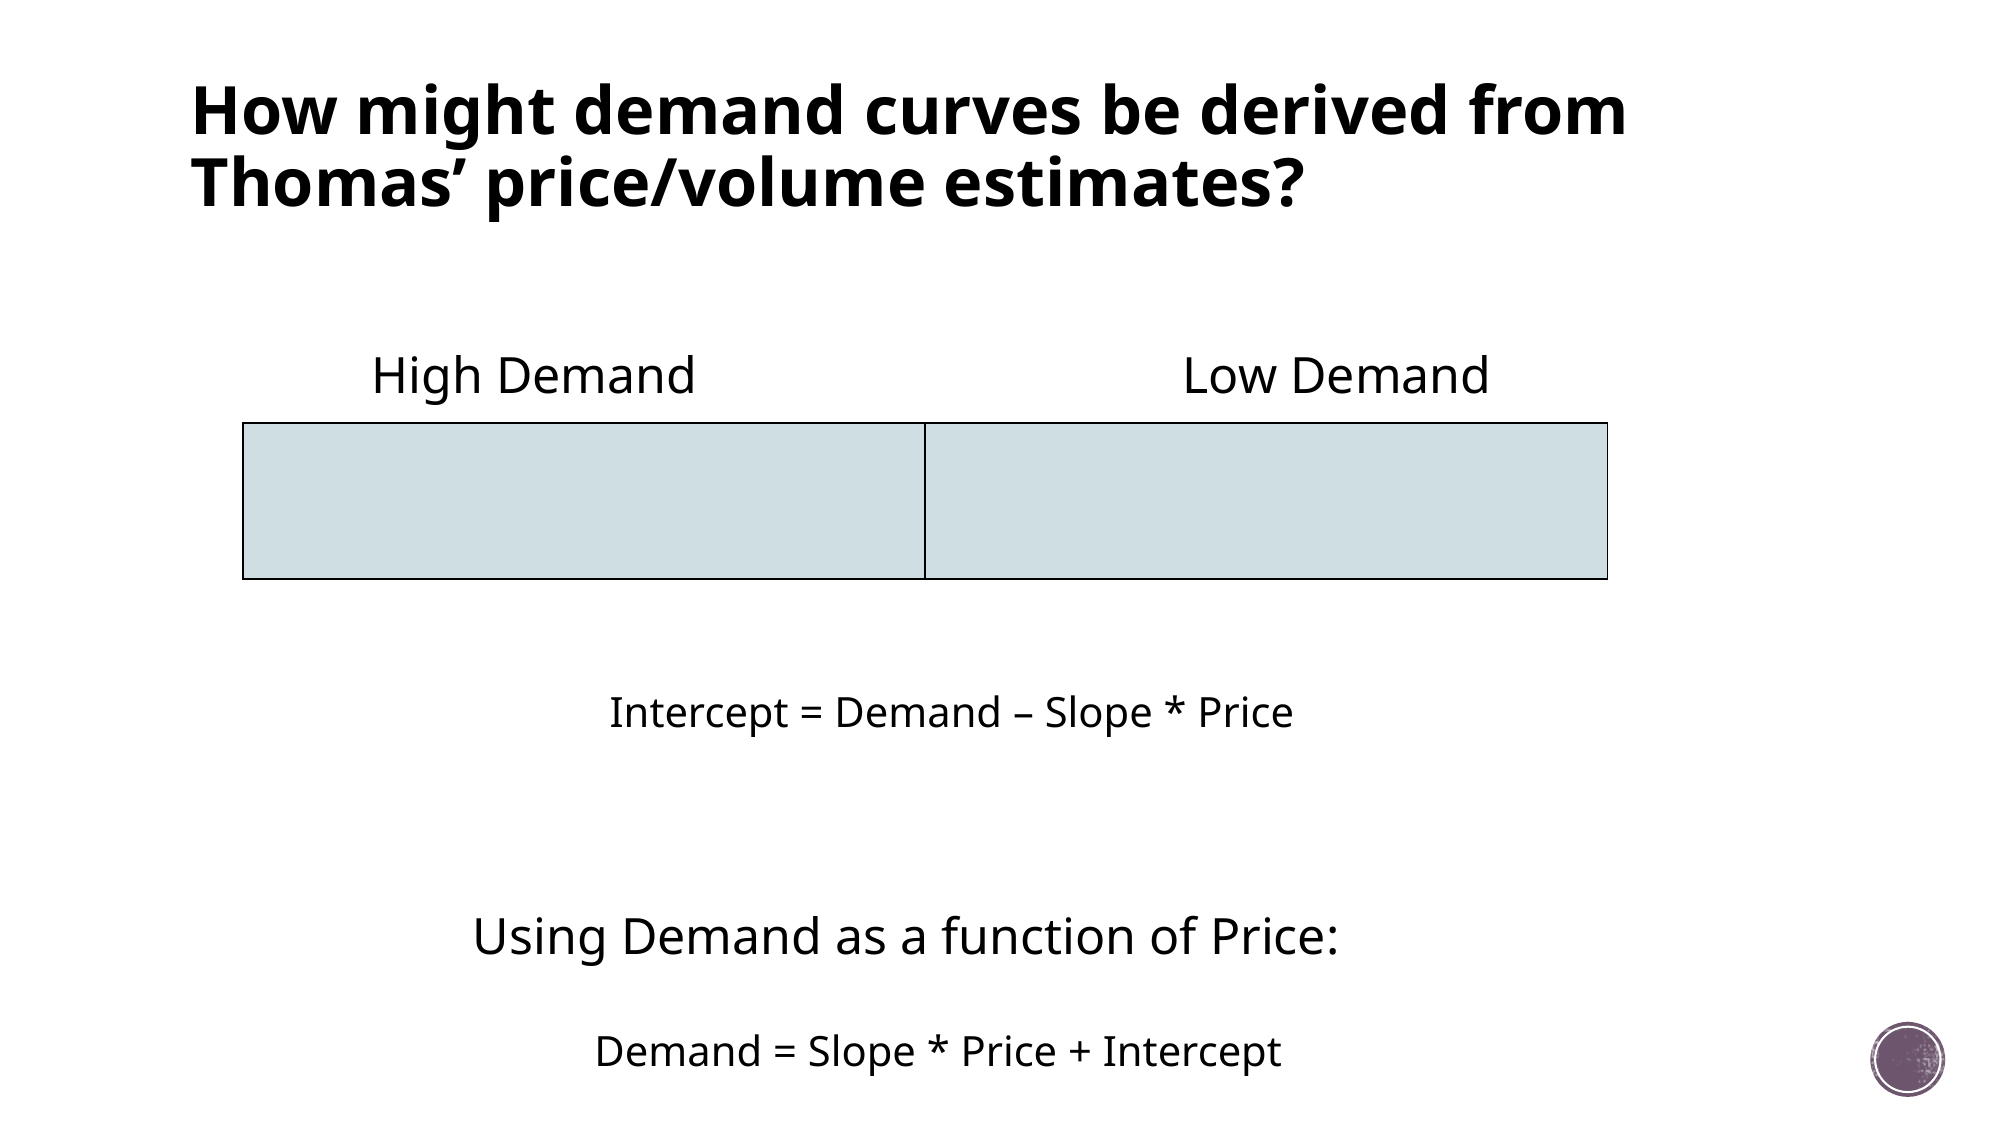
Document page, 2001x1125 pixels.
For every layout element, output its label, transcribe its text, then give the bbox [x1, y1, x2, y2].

text_box High Demand [356, 336, 713, 412]
text_box Low Demand [1167, 336, 1507, 412]
title How might demand curves be derived from Thomas’ price/volume estimates? [175, 79, 1839, 263]
text_box Intercept = Demand – Slope * Price [594, 678, 1310, 744]
text_box Using Demand as a function of Price: Demand = Slope * Price + Intercept [458, 896, 1419, 1082]
